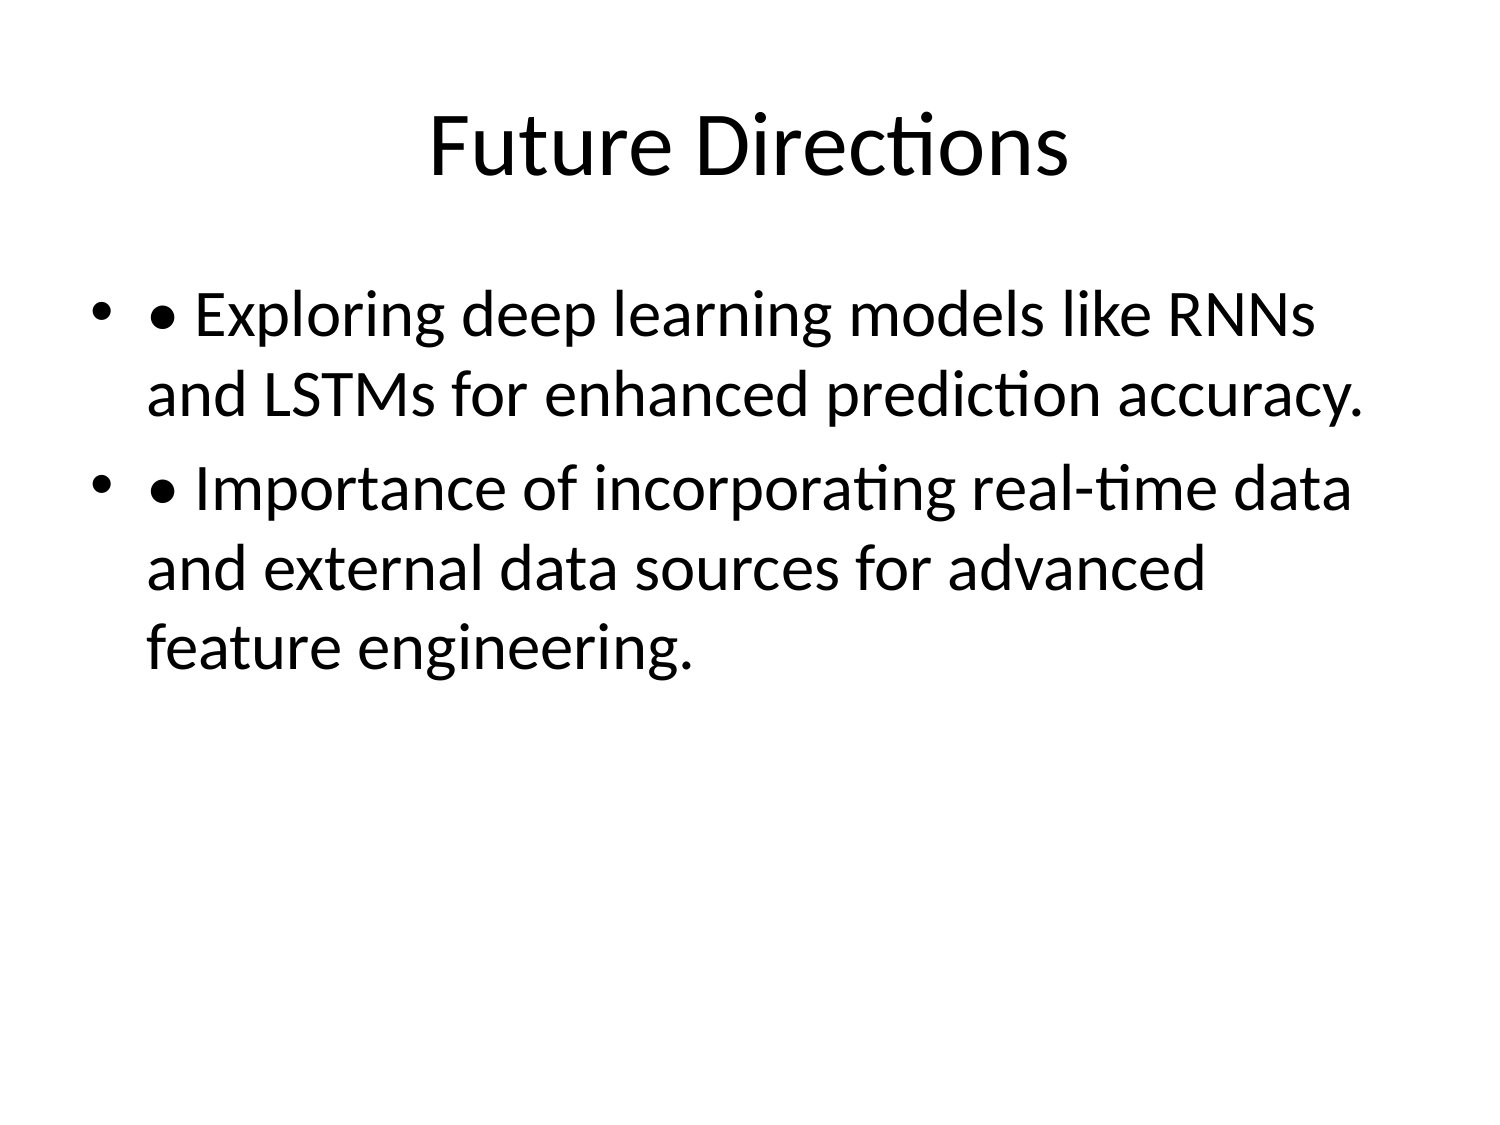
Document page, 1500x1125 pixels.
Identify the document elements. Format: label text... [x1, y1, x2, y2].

title Future Directions [75, 45, 1425, 233]
list • Exploring deep learning models like RNNs and LSTMs for enhanced prediction accuracy. • Importance of incorporating real-time data and external data sources for advanced feature engineering. [75, 262, 1425, 1005]
